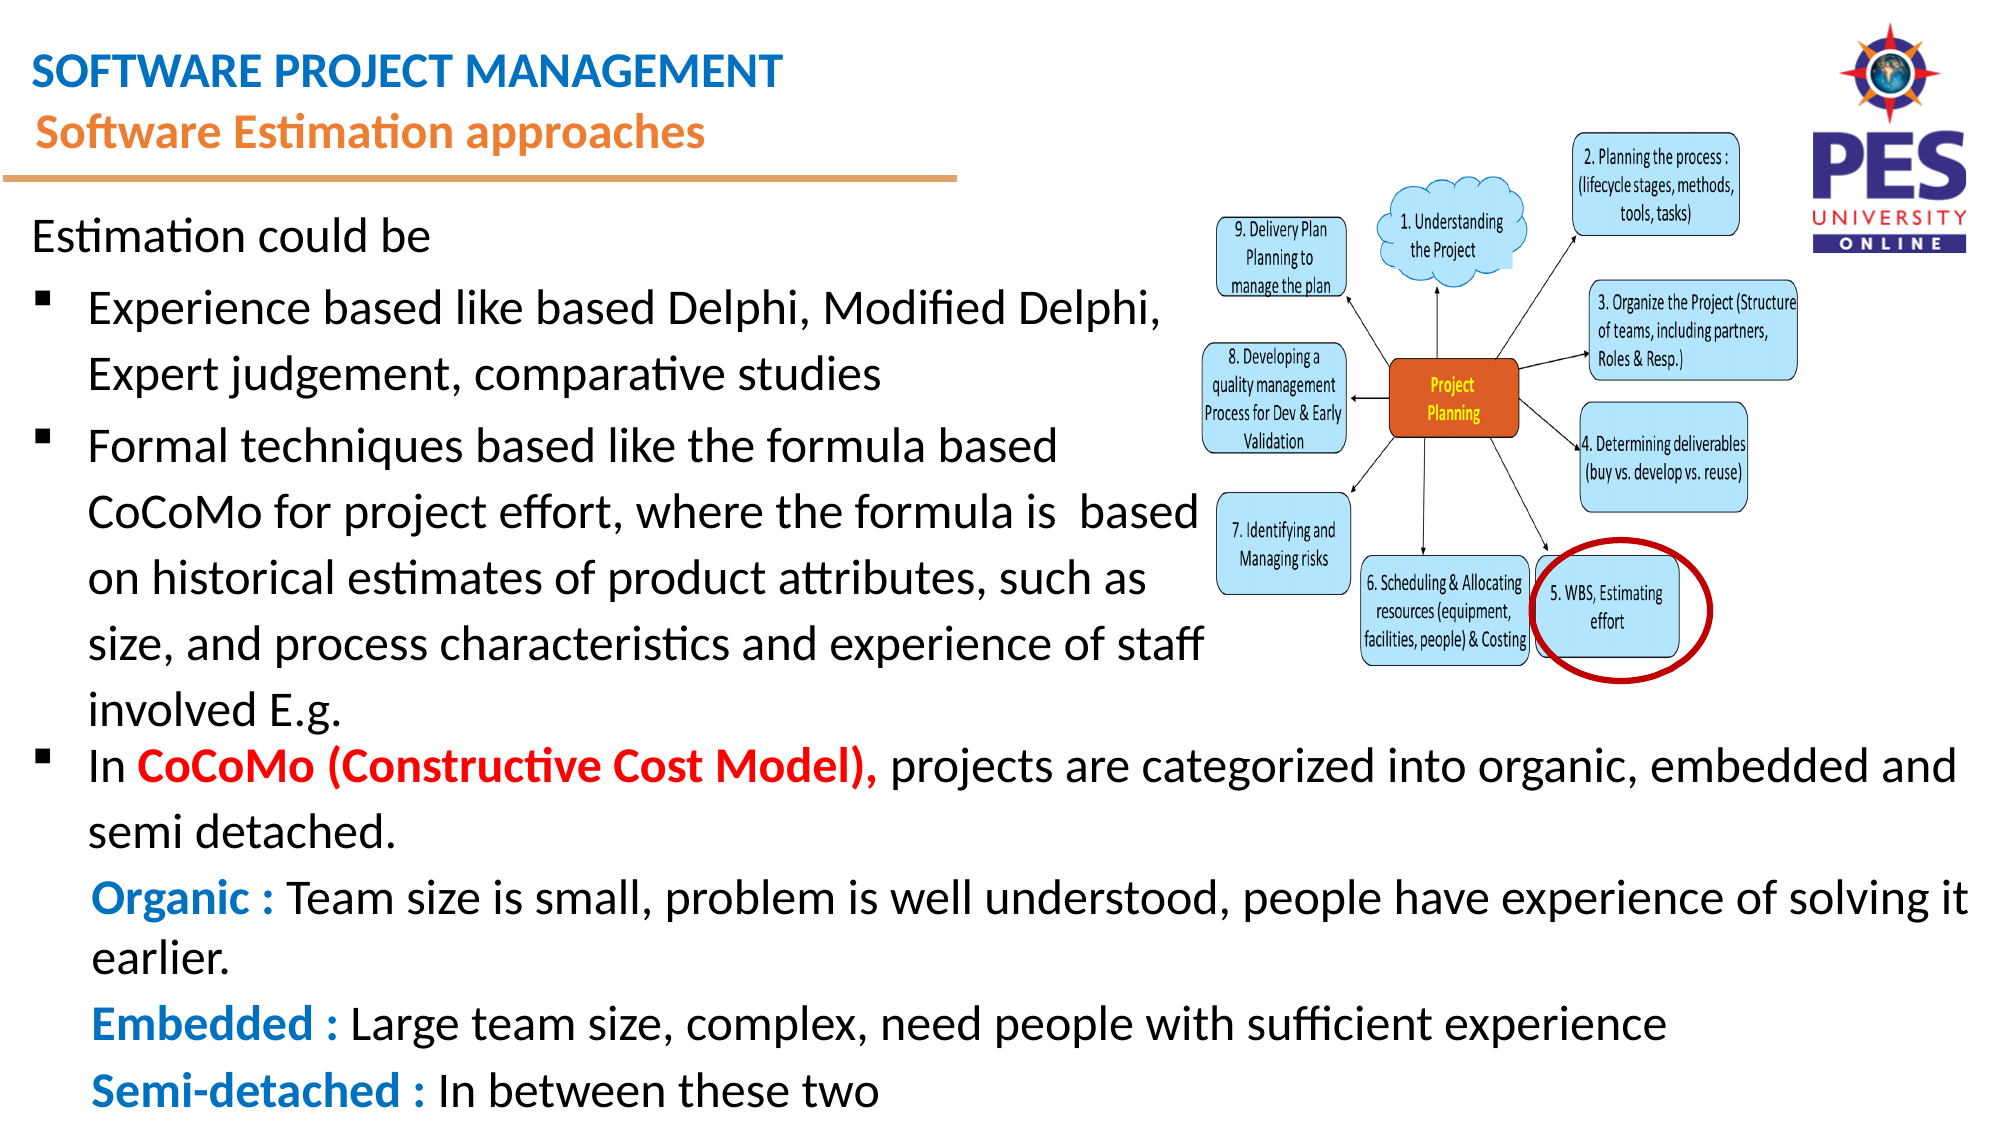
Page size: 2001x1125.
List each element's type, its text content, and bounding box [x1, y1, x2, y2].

text_box Estimation could be Experience based like based Delphi, Modified Delphi, Expert judgement, comparative studies Formal techniques based like the formula based CoCoMo for project effort, where the formula is based on historical estimates of product attributes, such as size, and process characteristics and experience of staff involved E.g. [16, 188, 1367, 719]
title Software Estimation approaches [20, 86, 955, 179]
picture [1195, 132, 1808, 667]
text_box In CoCoMo (Constructive Cost Model), projects are categorized into organic, embedded and semi detached. Organic : Team size is small, problem is well understood, people have experience of solving it earlier. Embedded : Large team size, complex, need people with sufficient experience Semi-detached : In between these two [16, 719, 2000, 1125]
text_box [1565, 667, 1676, 683]
picture [1813, 22, 1967, 253]
